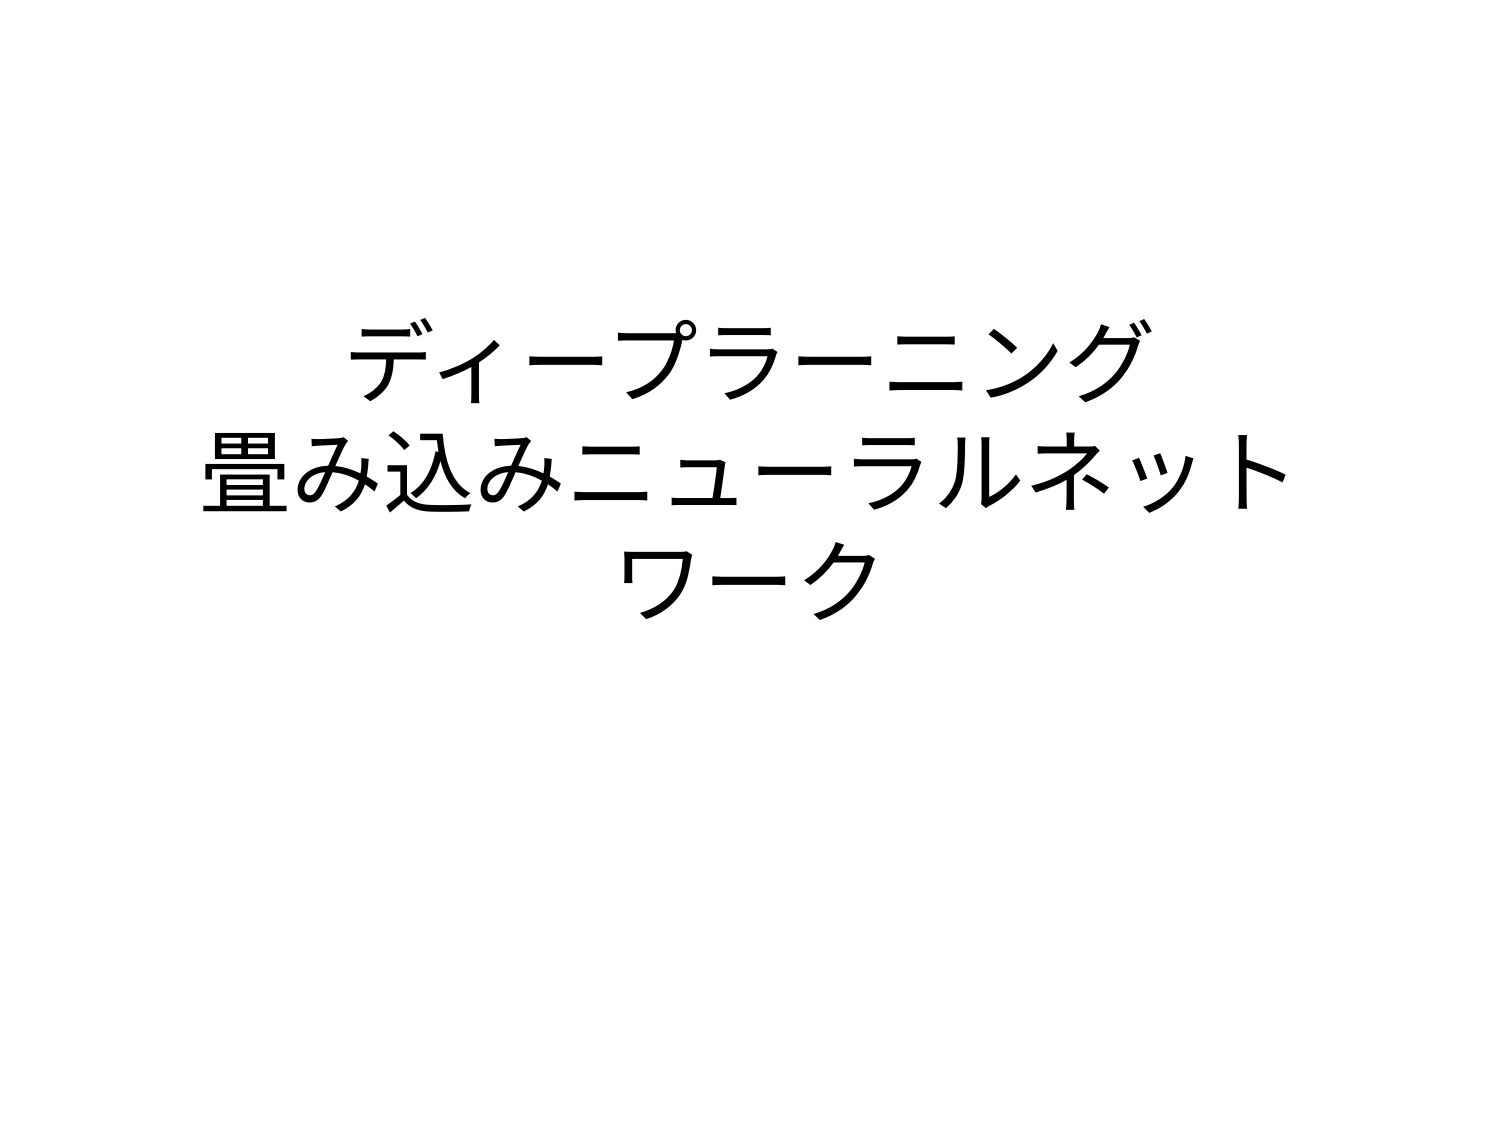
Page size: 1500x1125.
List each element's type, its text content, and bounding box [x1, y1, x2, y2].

title ディープラーニング 畳み込みニューラルネットワーク [112, 349, 1388, 591]
